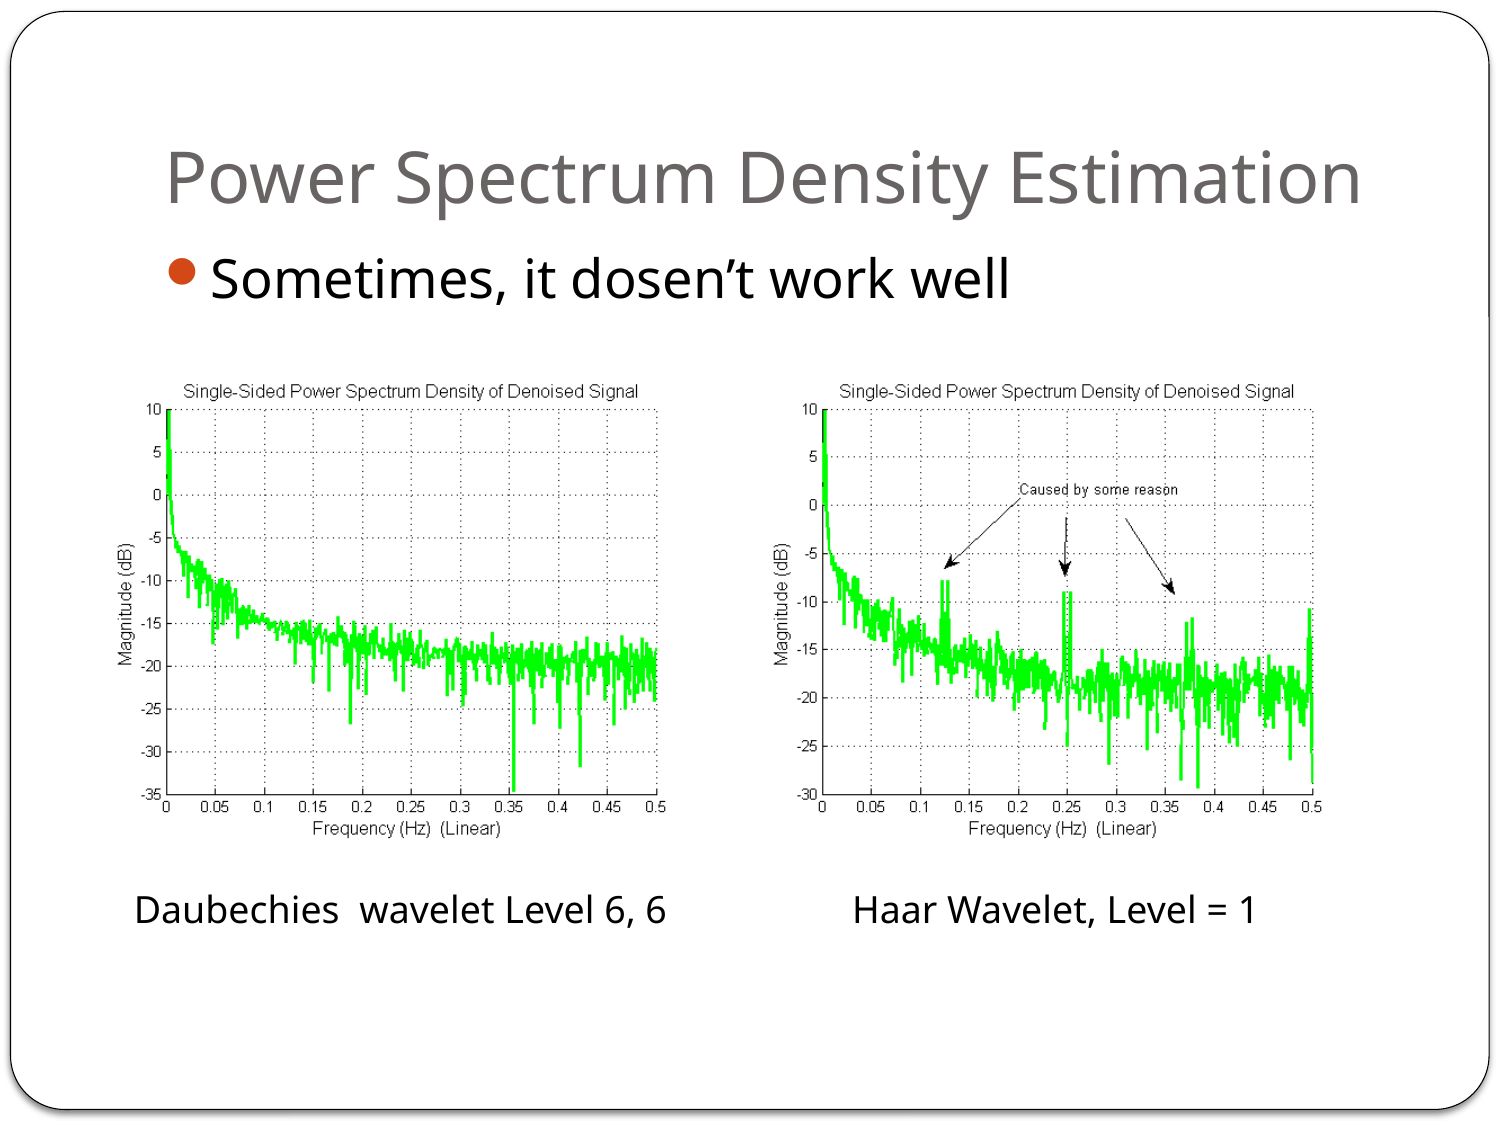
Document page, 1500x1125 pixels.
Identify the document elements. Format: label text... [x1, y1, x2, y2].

text_box Daubechies wavelet Level 6, 6 [118, 878, 682, 939]
picture [739, 373, 1372, 847]
text_box Haar Wavelet, Level = 1 [837, 878, 1275, 939]
list Sometimes, it dosen’t work well [150, 237, 1425, 988]
title Power Spectrum Density Estimation [150, 45, 1425, 233]
picture [84, 373, 717, 847]
